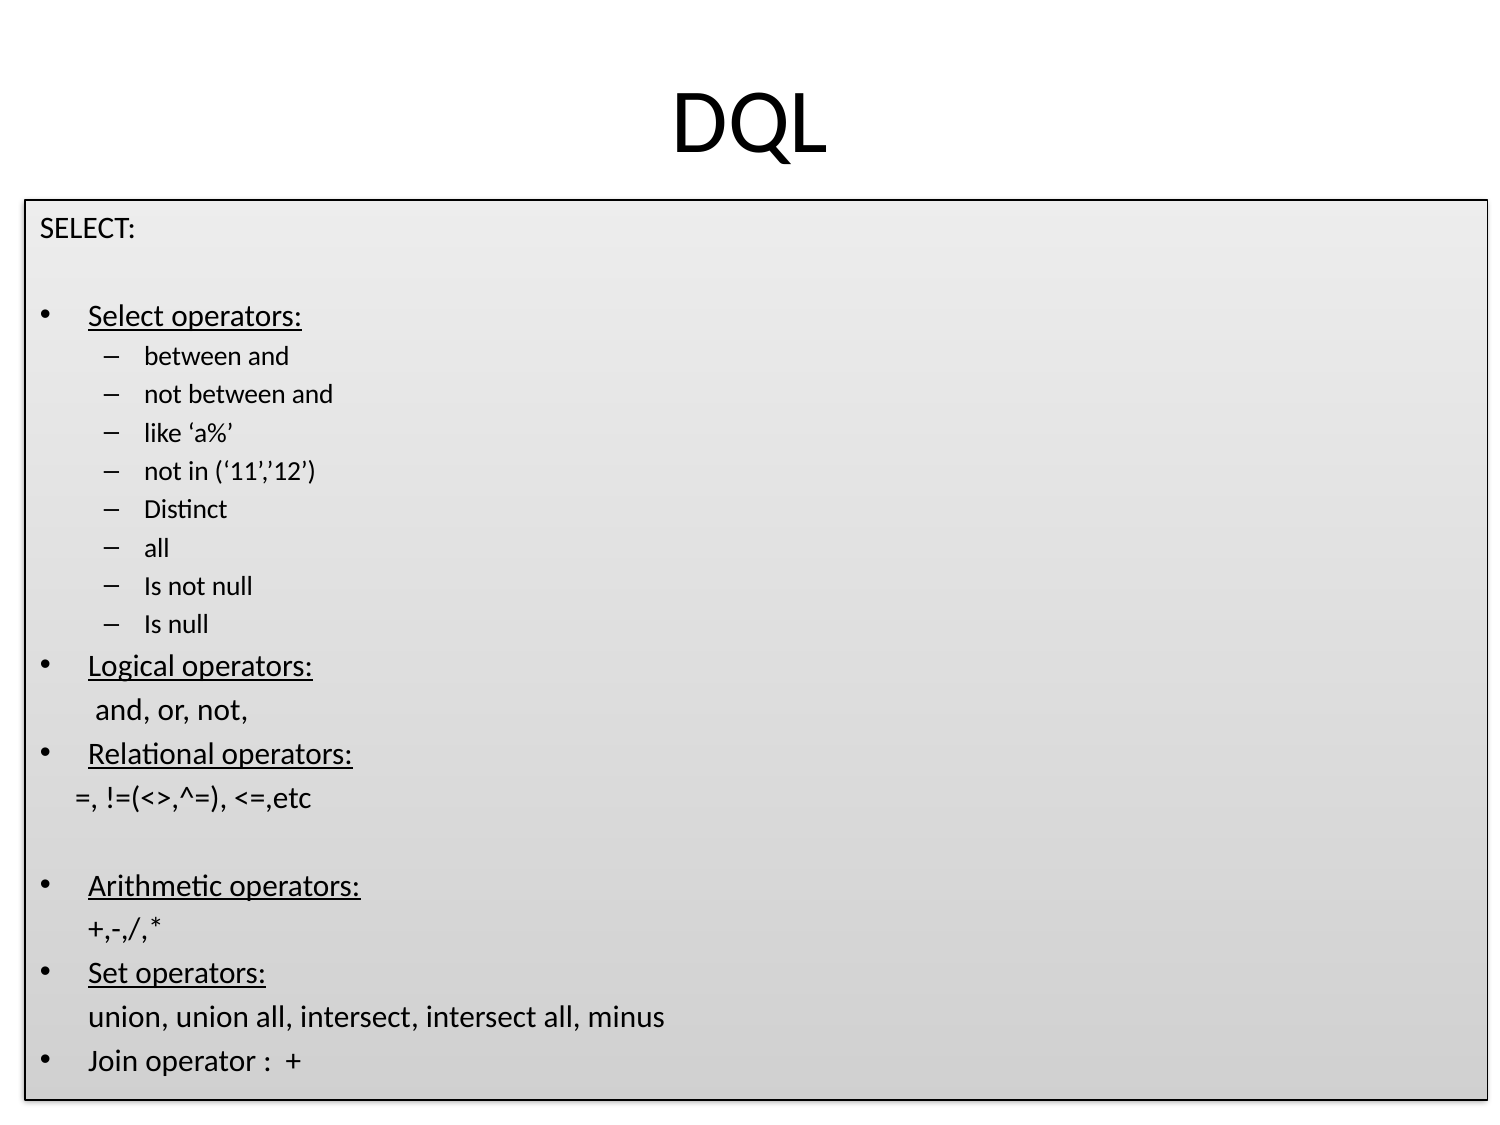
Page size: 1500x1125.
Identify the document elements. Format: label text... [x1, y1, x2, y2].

list SELECT: Select operators: between and not between and like ‘a%’ not in (‘11’,’12’) Distinct all Is not null Is null Logical operators: and, or, not, Relational operators: =, !=(<>,^=), <=,etc Arithmetic operators: +,-,/,* Set operators: union, union all, intersect, intersect all, minus Join operator : + [24, 199, 1488, 1101]
title DQL [75, 45, 1425, 188]
